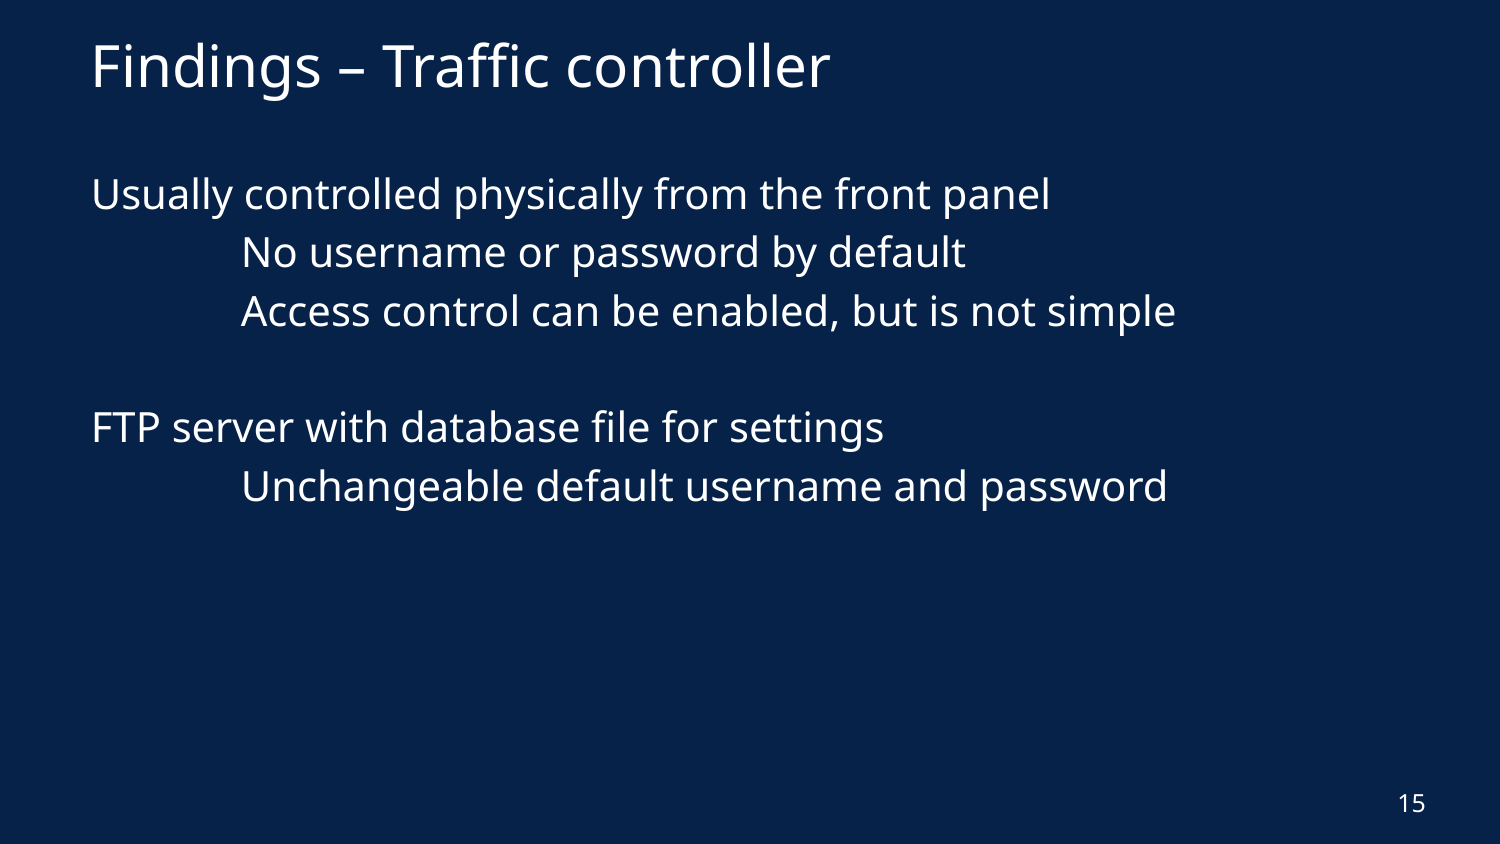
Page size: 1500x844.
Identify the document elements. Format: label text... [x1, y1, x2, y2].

title Findings – Traffic controller [76, 22, 1427, 121]
slide_number 15 [1088, 782, 1427, 828]
list Usually controlled physically from the front panel No username or password by default Access control can be enabled, but is not simple FTP server with database file for settings Unchangeable default username and password [76, 160, 1427, 759]
